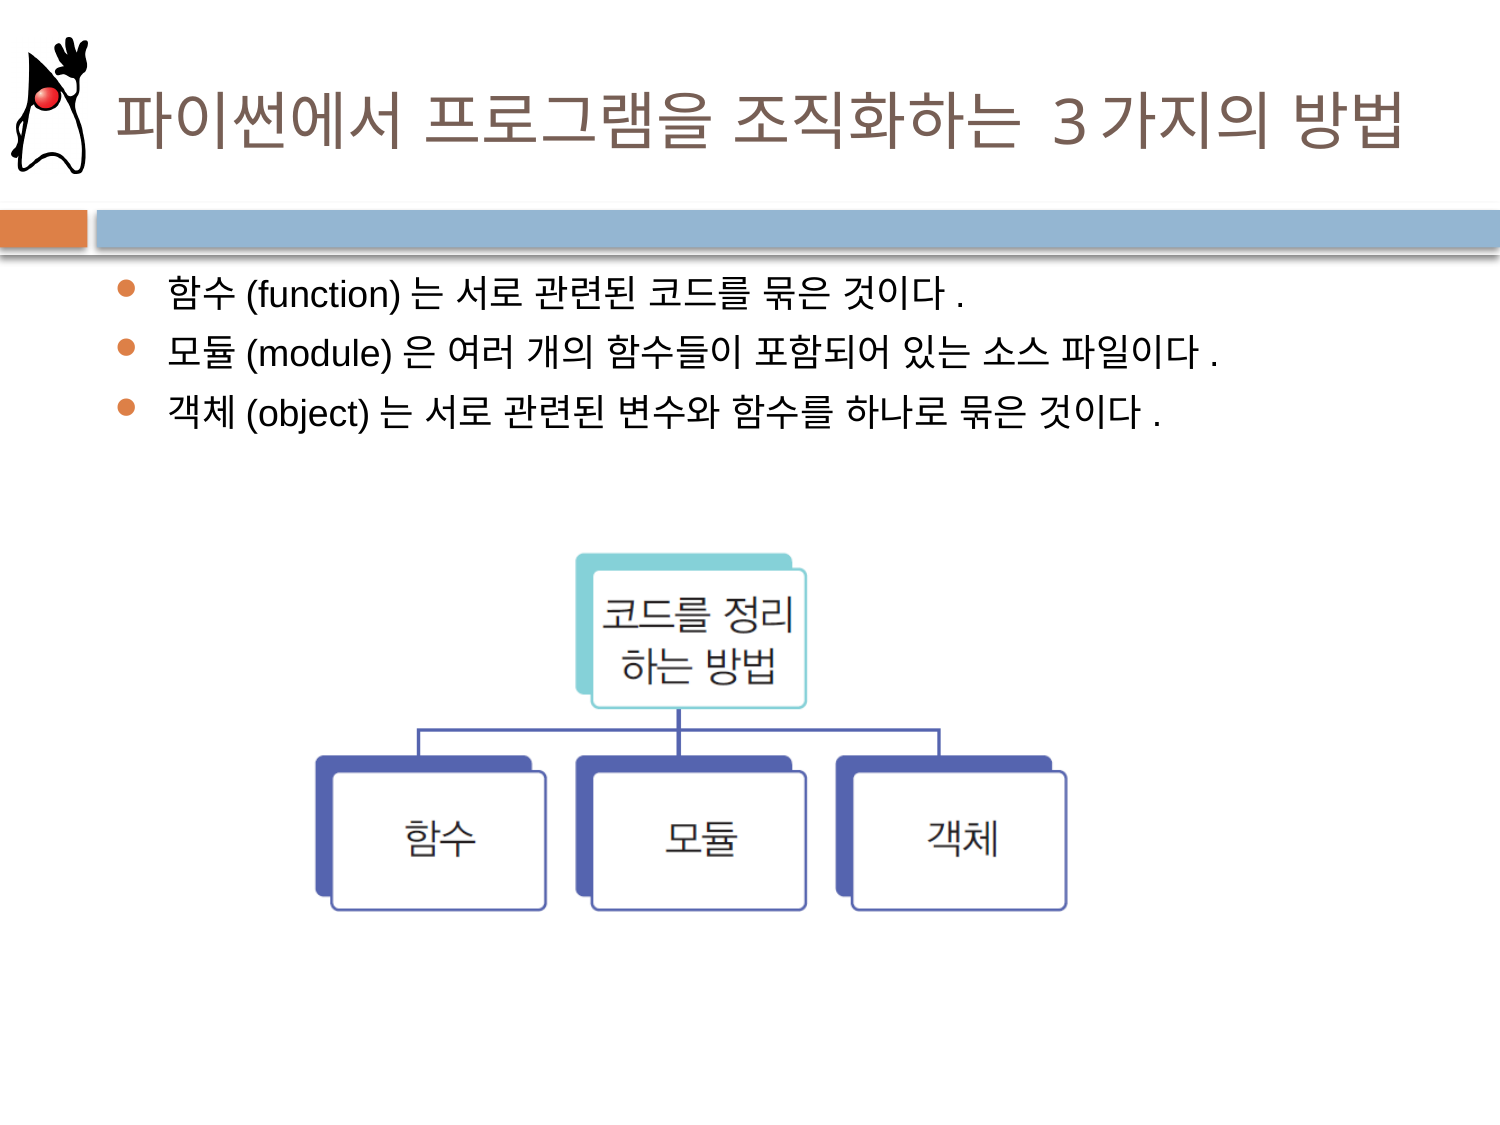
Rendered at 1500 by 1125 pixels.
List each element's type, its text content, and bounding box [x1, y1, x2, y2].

picture [11, 37, 88, 174]
title 파이썬에서 프로그램을 조직화하는 3가지의 방법 [100, 37, 1438, 200]
picture [272, 501, 1088, 930]
list 함수(function)는 서로 관련된 코드를 묶은 것이다. 모듈(module)은 여러 개의 함수들이 포함되어 있는 소스 파일이다. 객체(object)는 서로 관련된 변수와 함수를 하나로 묶은 것이다. [100, 262, 1438, 1000]
